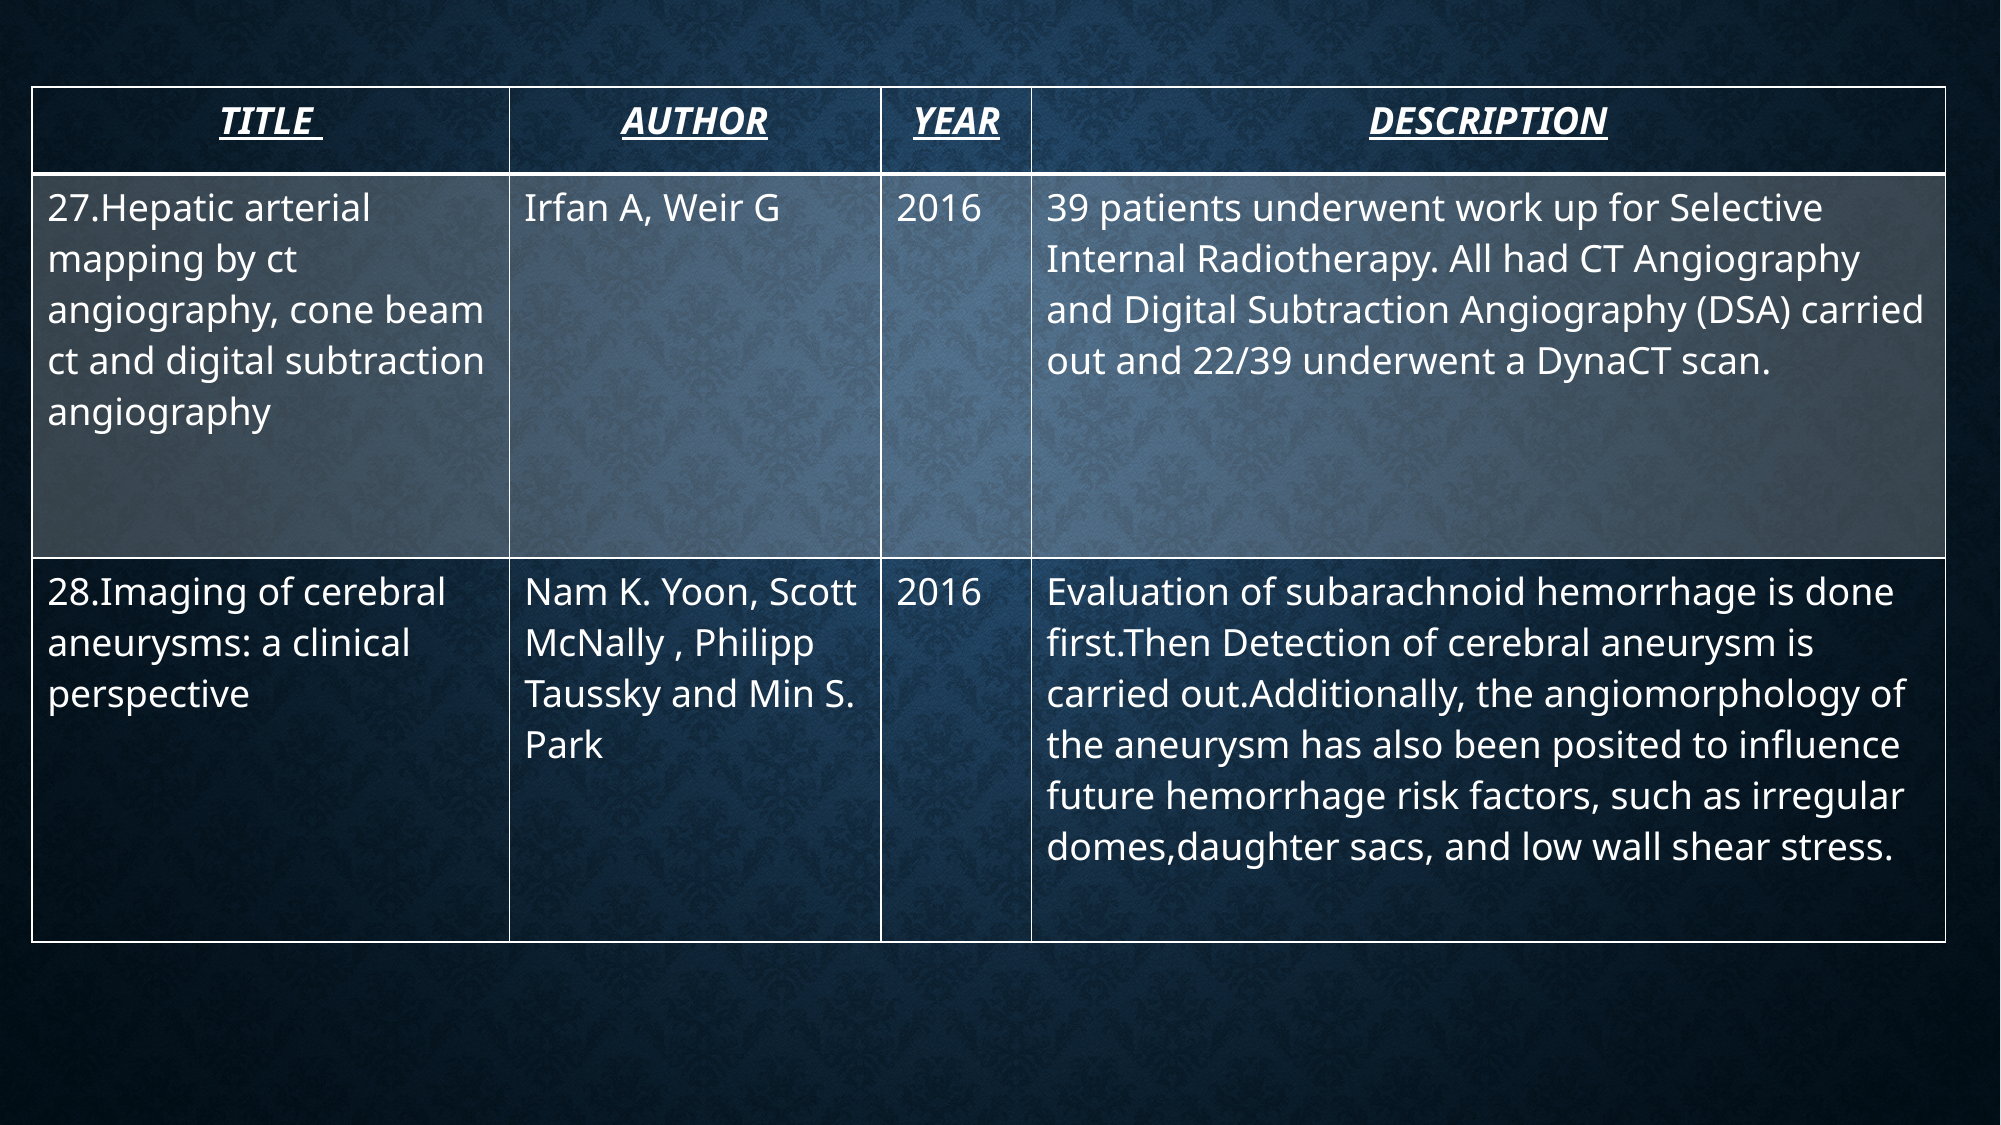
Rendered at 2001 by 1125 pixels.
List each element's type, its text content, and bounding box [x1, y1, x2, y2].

table_cell 39 patients underwent work up for Selective Internal Radiotherapy. All had CT Angiography and Digital Subtraction Angiography (DSA) carried out and 22/39 underwent a DynaCT scan. [1032, 176, 1945, 557]
table_cell Evaluation of subarachnoid hemorrhage is done first.Then Detection of cerebral aneurysm is carried out.Additionally, the angiomorphology of the aneurysm has also been posited to influence future hemorrhage risk factors, such as irregular domes,daughter sacs, and low wall shear stress. [1032, 559, 1945, 941]
table_header TITLE [33, 88, 509, 172]
table_cell 2016 [882, 559, 1031, 941]
table_cell 28.Imaging of cerebral aneurysms: a clinical perspective [33, 559, 509, 941]
table_cell Irfan A, Weir G [510, 176, 880, 557]
table_header AUTHOR [510, 88, 880, 172]
table_cell Nam K. Yoon, Scott McNally , Philipp Taussky and Min S. Park [510, 559, 880, 941]
table_cell 27.Hepatic arterial mapping by ct angiography, cone beam ct and digital subtraction angiography [33, 176, 509, 557]
table_header DESCRIPTION [1032, 88, 1945, 172]
table_cell 2016 [882, 176, 1031, 557]
table_header YEAR [882, 88, 1031, 172]
